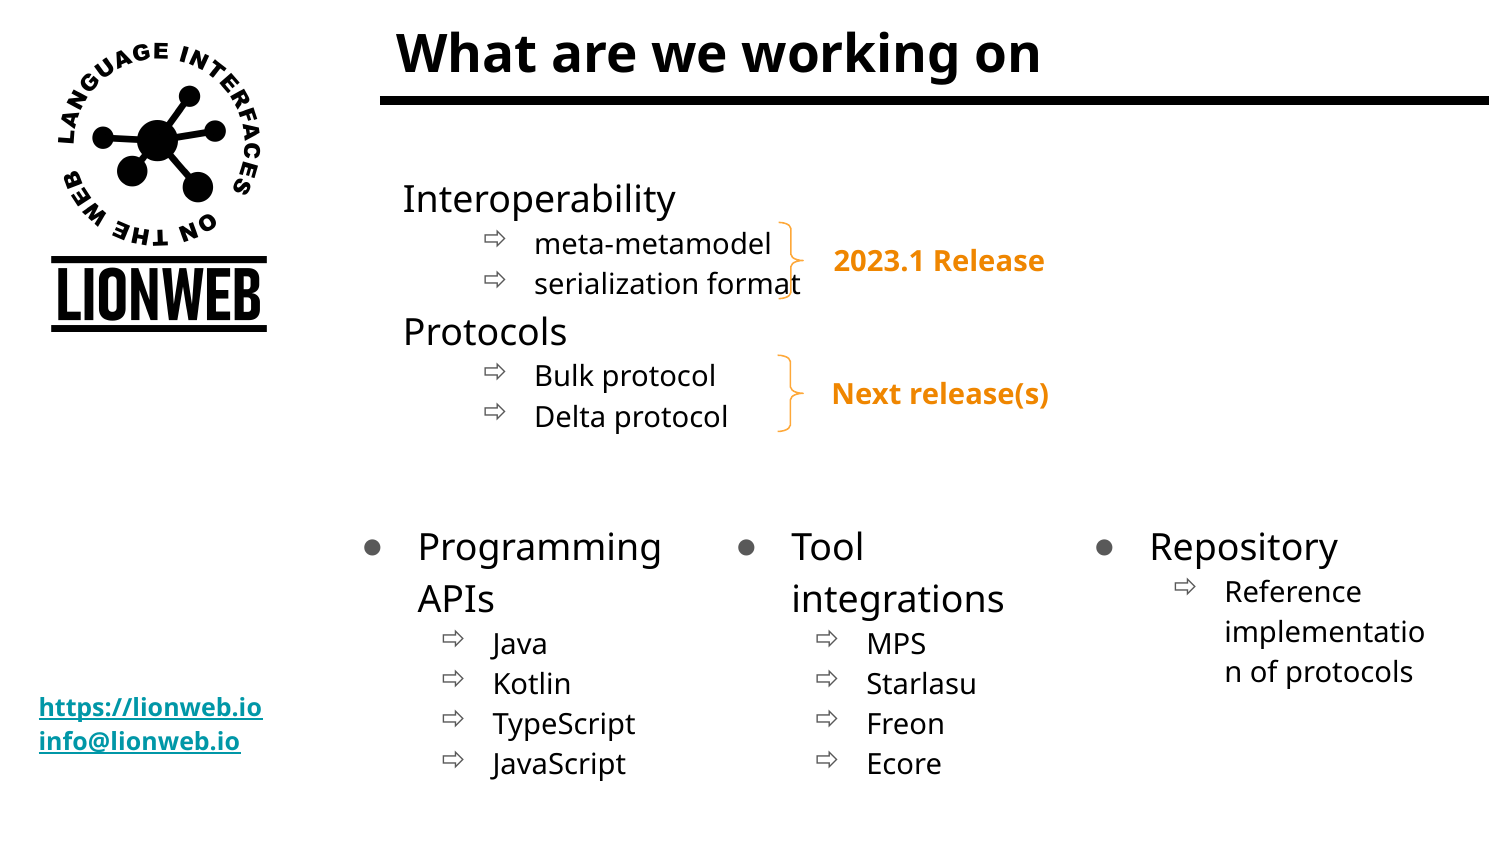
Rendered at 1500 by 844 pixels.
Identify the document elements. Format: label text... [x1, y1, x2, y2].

list Interoperability meta-metamodel serialization format Protocols Bulk protocol Delta protocol [369, 153, 1353, 446]
title What are we working on [381, 4, 1490, 99]
text_box Next release(s) [816, 368, 1065, 418]
text_box Programming APIs Java Kotlin TypeScript JavaScript [327, 501, 721, 818]
text_box Repository Reference implementation of protocols [1059, 501, 1453, 741]
text_box [777, 354, 804, 433]
text_box Tool integrations MPS Starlasu Freon Ecore [701, 501, 1095, 794]
text_box [778, 221, 804, 300]
picture [51, 36, 267, 332]
text_box 2023.1 Release [818, 235, 1060, 285]
